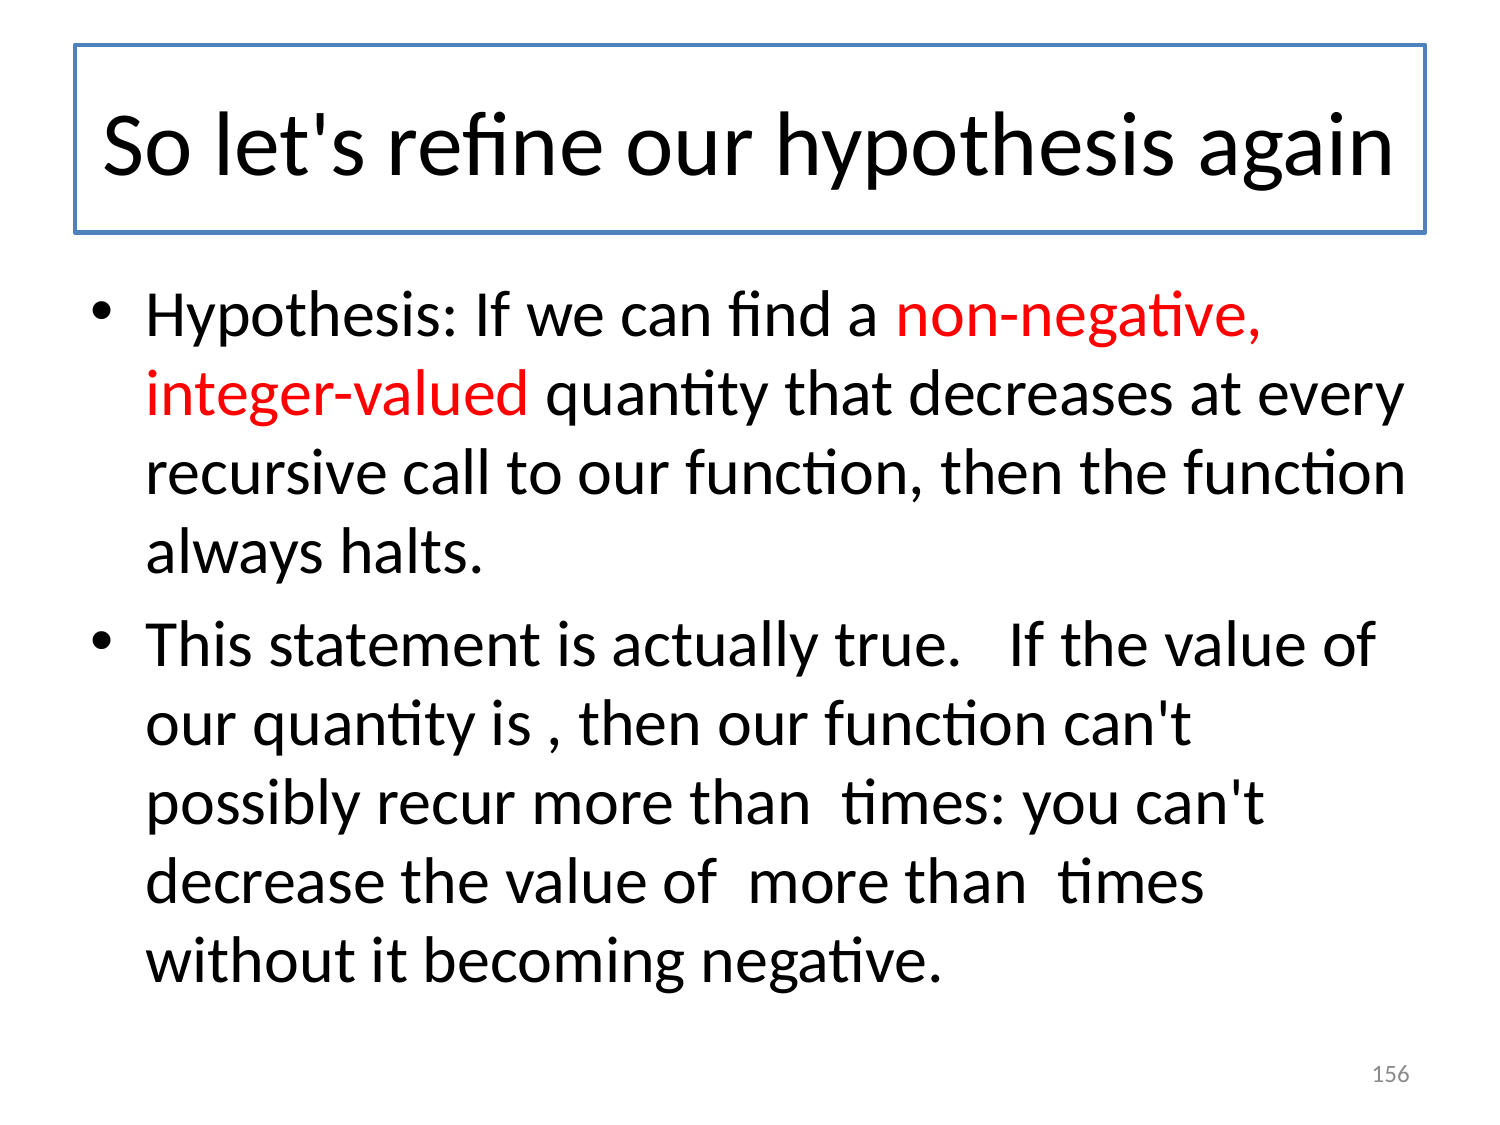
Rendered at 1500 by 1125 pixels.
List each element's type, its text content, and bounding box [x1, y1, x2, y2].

slide_number 156 [1074, 1042, 1425, 1103]
title So let's refine our hypothesis again [73, 43, 1427, 235]
